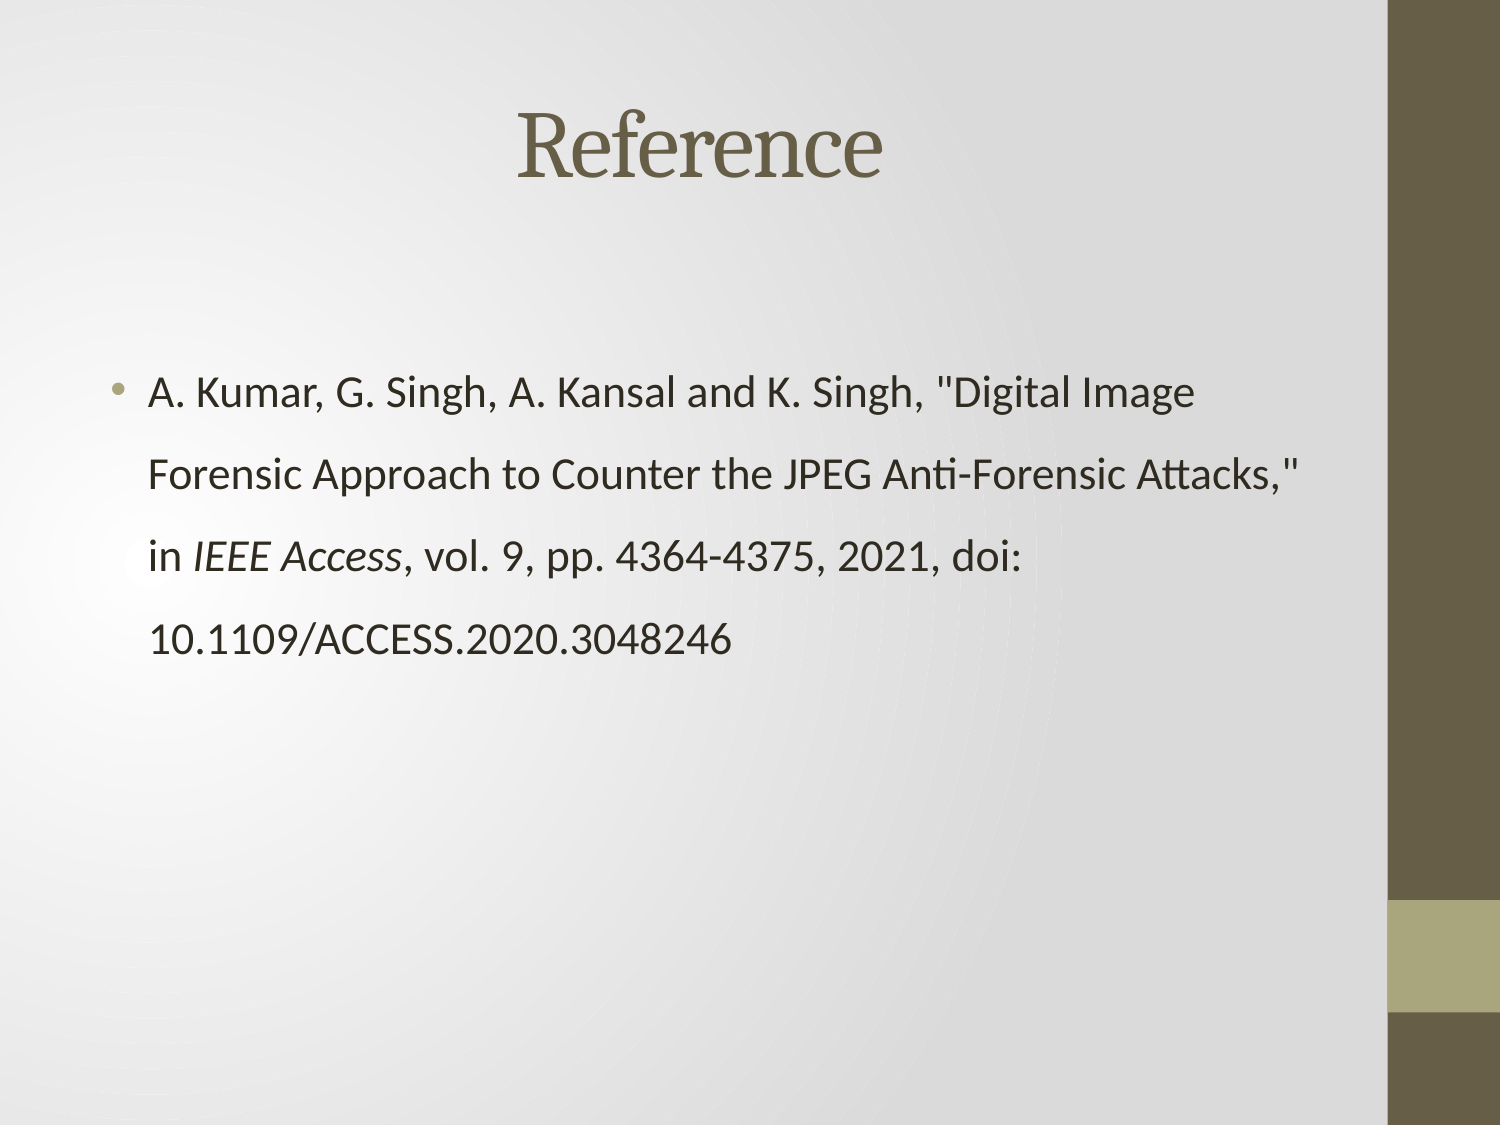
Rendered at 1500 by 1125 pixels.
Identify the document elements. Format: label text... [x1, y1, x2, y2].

list A. Kumar, G. Singh, A. Kansal and K. Singh, "Digital Image Forensic Approach to Counter the JPEG Anti-Forensic Attacks," in IEEE Access, vol. 9, pp. 4364-4375, 2021, doi: 10.1109/ACCESS.2020.3048246 [76, 326, 1327, 1114]
title Reference [75, 45, 1325, 233]
